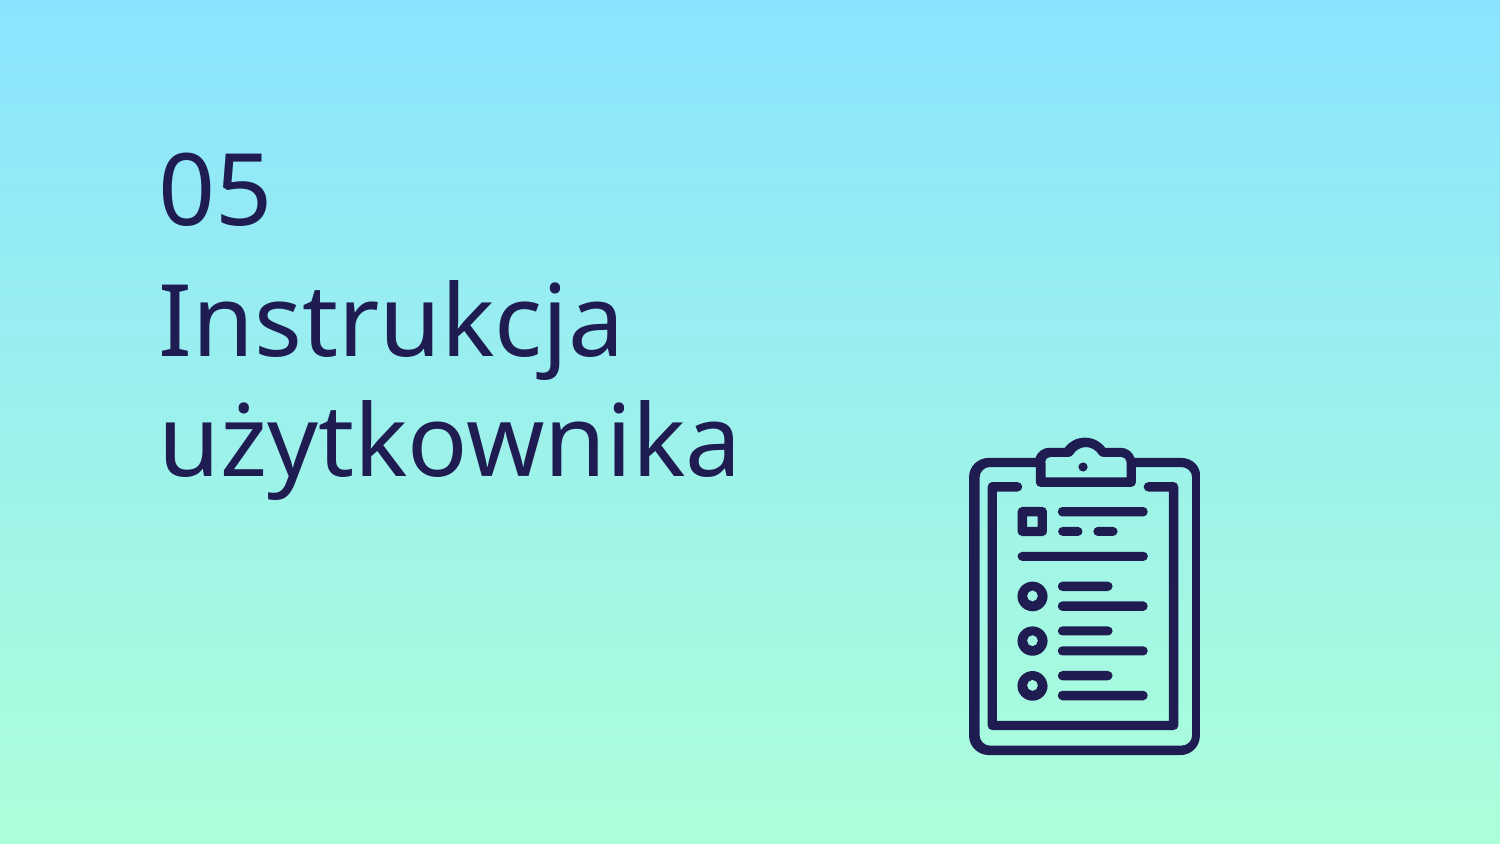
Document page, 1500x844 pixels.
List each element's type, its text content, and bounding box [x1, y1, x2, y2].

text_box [968, 437, 1202, 756]
title Instrukcja użytkownika [143, 239, 892, 514]
title 05 [143, 129, 580, 260]
